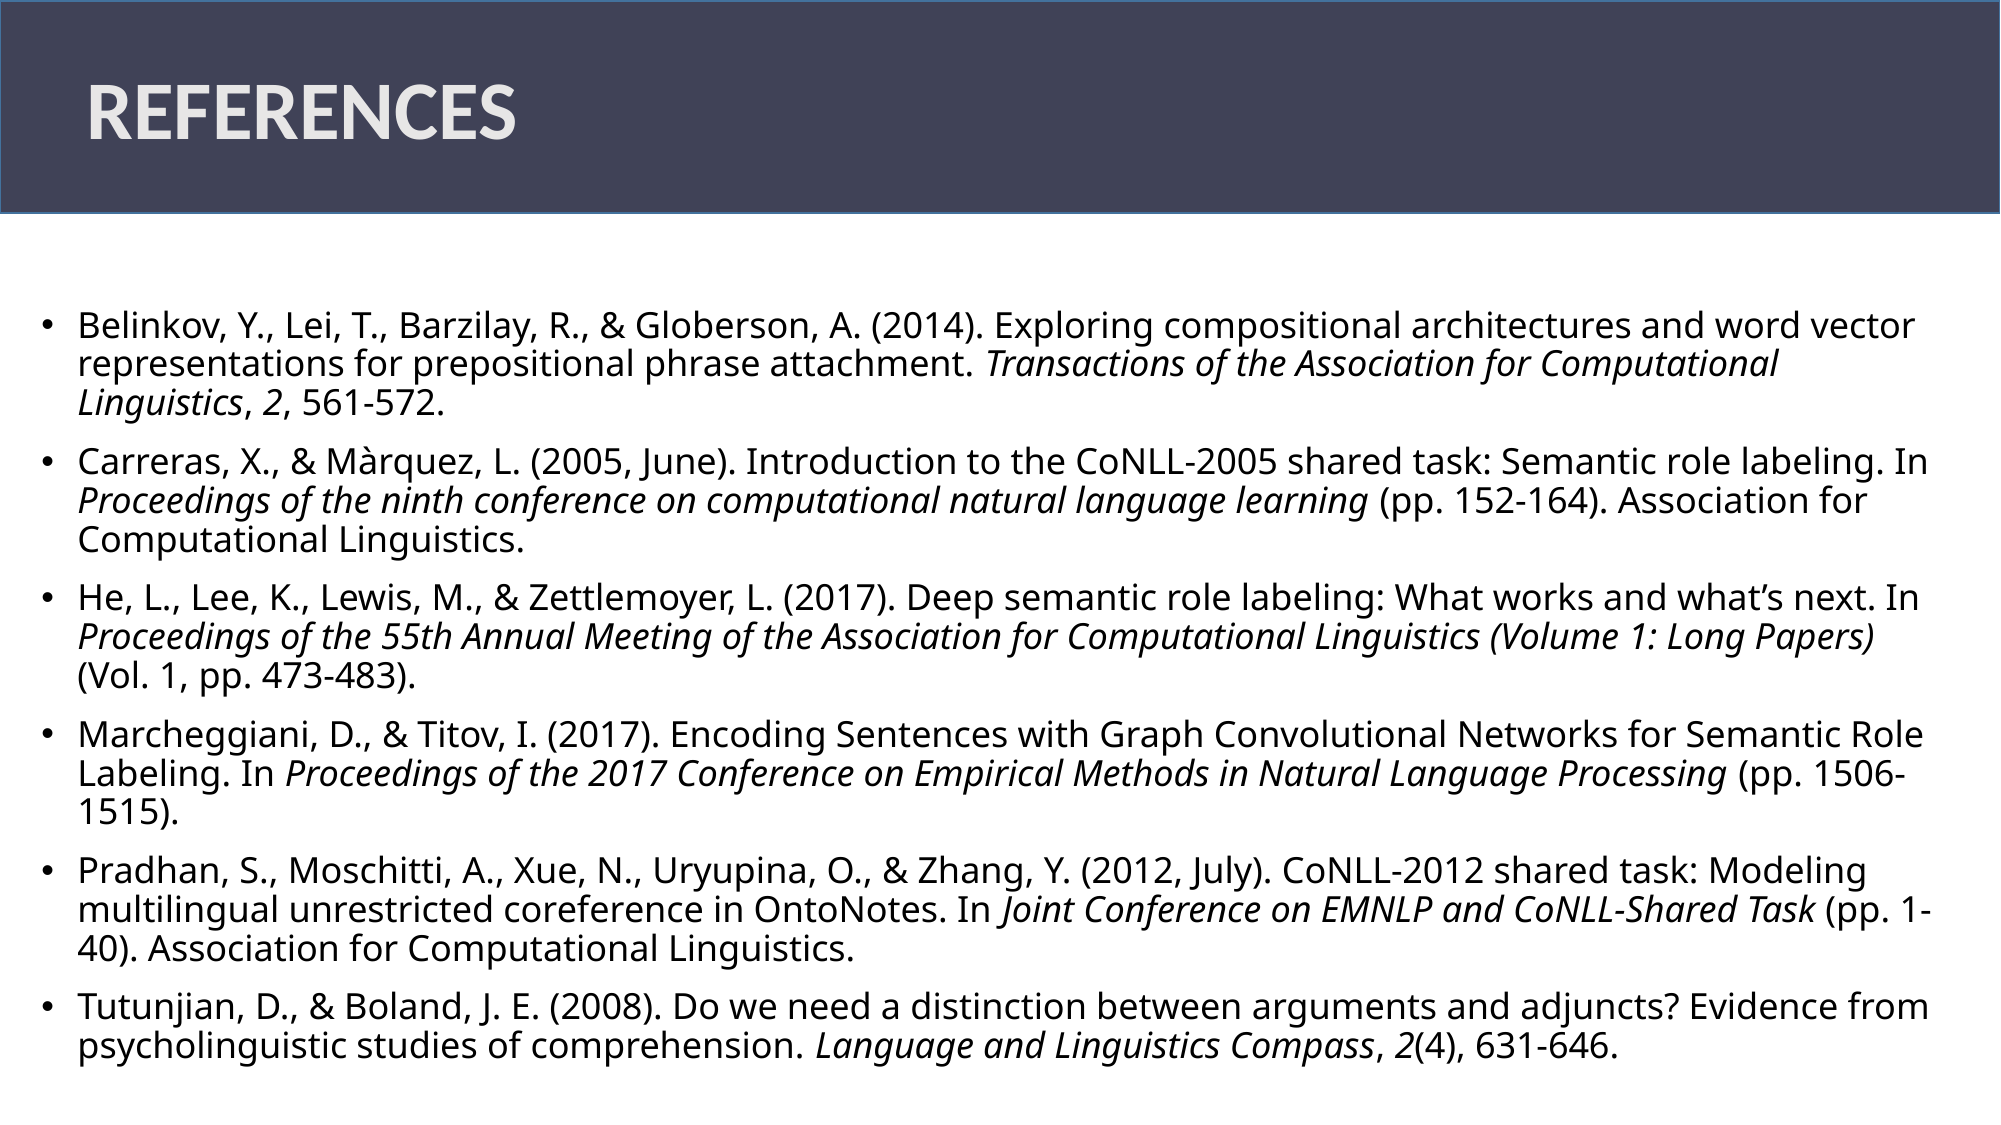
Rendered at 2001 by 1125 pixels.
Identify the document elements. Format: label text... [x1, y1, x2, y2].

list Belinkov, Y., Lei, T., Barzilay, R., & Globerson, A. (2014). Exploring compositional architectures and word vector representations for prepositional phrase attachment. Transactions of the Association for Computational Linguistics, 2, 561-572. Carreras, X., & Màrquez, L. (2005, June). Introduction to the CoNLL-2005 shared task: Semantic role labeling. In Proceedings of the ninth conference on computational natural language learning (pp. 152-164). Association for Computational Linguistics. He, L., Lee, K., Lewis, M., & Zettlemoyer, L. (2017). Deep semantic role labeling: What works and what’s next. In Proceedings of the 55th Annual Meeting of the Association for Computational Linguistics (Volume 1: Long Papers) (Vol. 1, pp. 473-483). Marcheggiani, D., & Titov, I. (2017). Encoding Sentences with Graph Convolutional Networks for Semantic Role Labeling. In Proceedings of the 2017 Conference on Empirical Methods in Natural Language Processing (pp. 1506-1515). Pradhan, S., Moschitti, A., Xue, N., Uryupina, O., & Zhang, Y. (2012, July). CoNLL-2012 shared task: Modeling multilingual unrestricted coreference in OntoNotes. In Joint Conference on EMNLP and CoNLL-Shared Task (pp. 1-40). Association for Computational Linguistics. Tutunjian, D., & Boland, J. E. (2008). Do we need a distinction between arguments and adjuncts? Evidence from psycholinguistic studies of comprehension. Language and Linguistics Compass, 2(4), 631-646. [26, 236, 1969, 1077]
text_box [0, 0, 2000, 214]
text_box REFERENCES [71, 48, 1070, 164]
